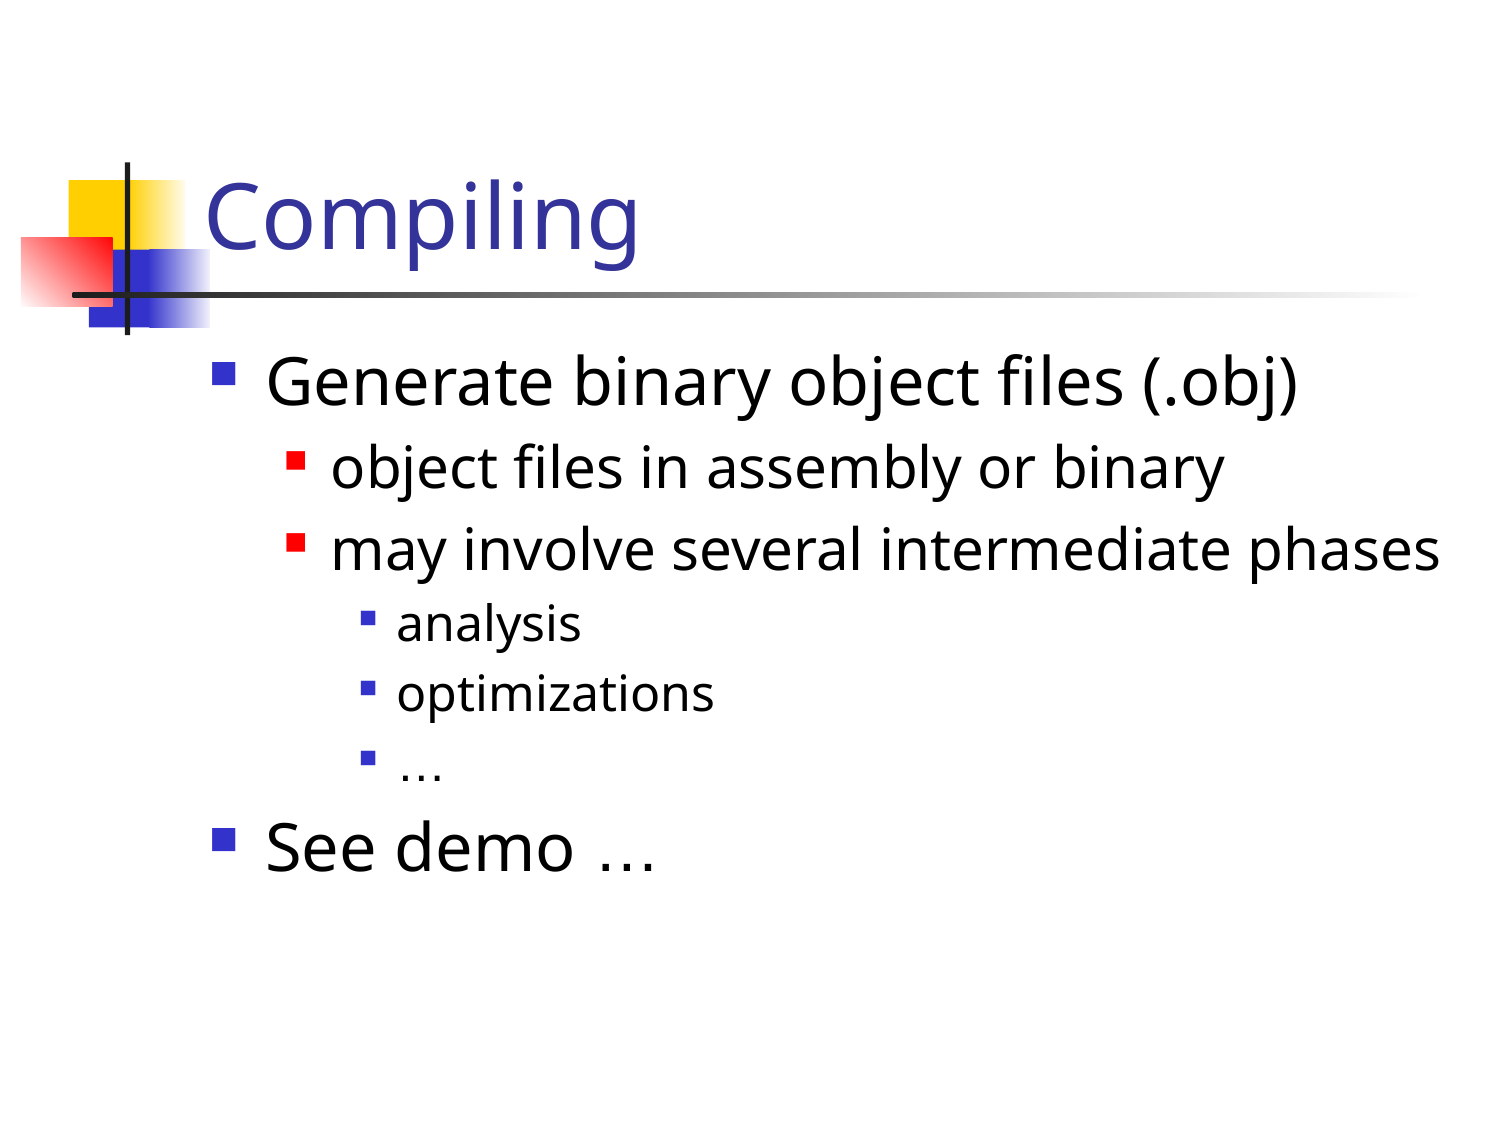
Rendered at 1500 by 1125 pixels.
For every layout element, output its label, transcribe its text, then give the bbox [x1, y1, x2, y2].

list Generate binary object files (.obj) object files in assembly or binary may involve several intermediate phases analysis optimizations … See demo … [193, 331, 1469, 1006]
title Compiling [188, 35, 1468, 275]
